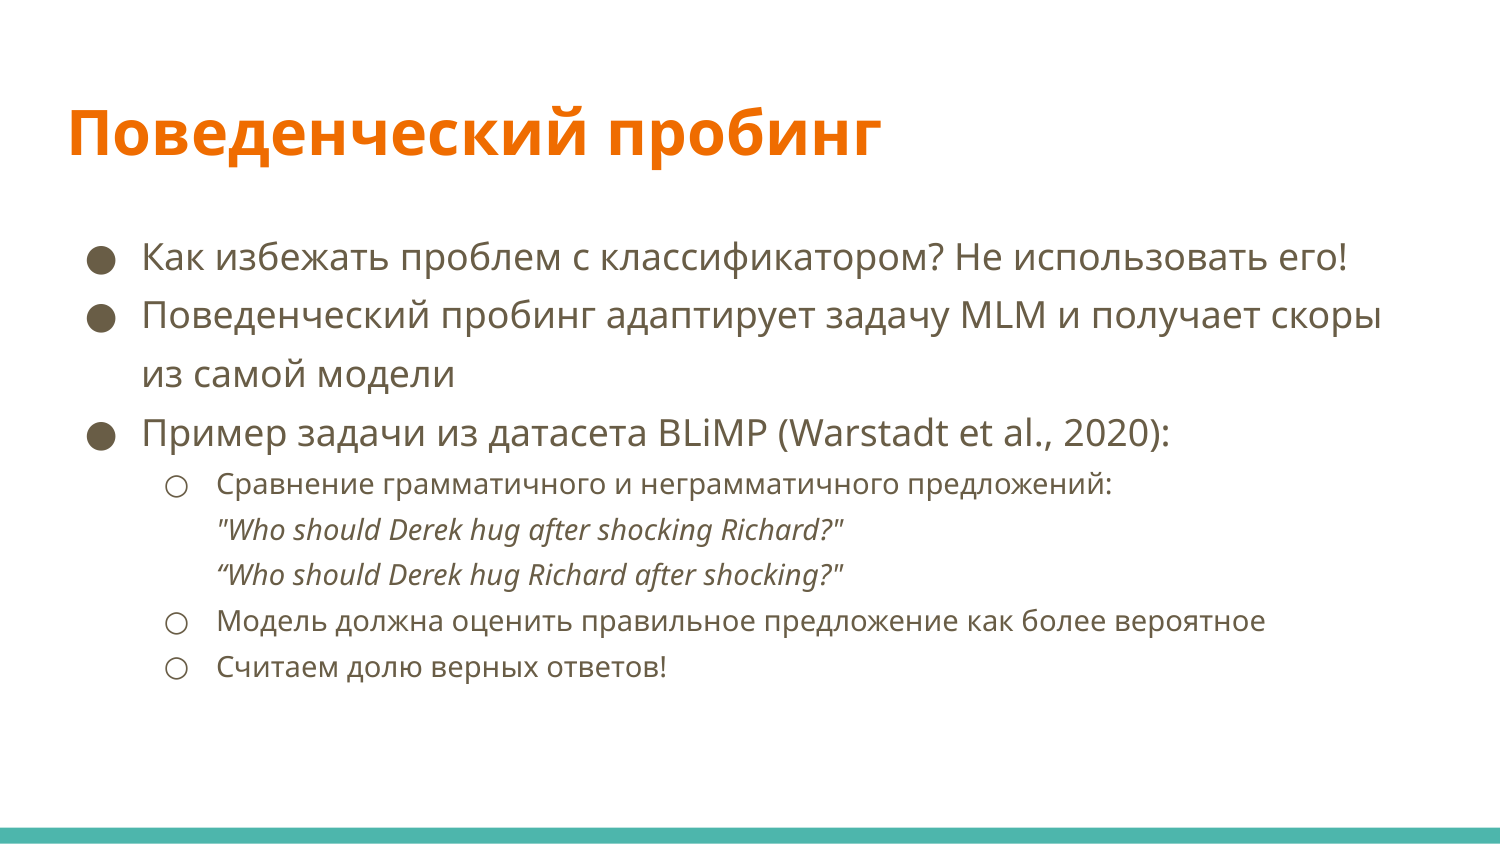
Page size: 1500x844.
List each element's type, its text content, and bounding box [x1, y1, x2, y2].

list Как избежать проблем с классификатором? Не использовать его! Поведенческий пробинг адаптирует задачу MLM и получает скоры из самой модели Пример задачи из датасета BLiMP (Warstadt et al., 2020): Сравнение грамматичного и неграмматичного предложений: "Who should Derek hug after shocking Richard?" “Who should Derek hug Richard after shocking?" Модель должна оценить правильное предложение как более вероятное Считаем долю верных ответов! [51, 207, 1449, 750]
title Поведенческий пробинг [51, 72, 1449, 189]
